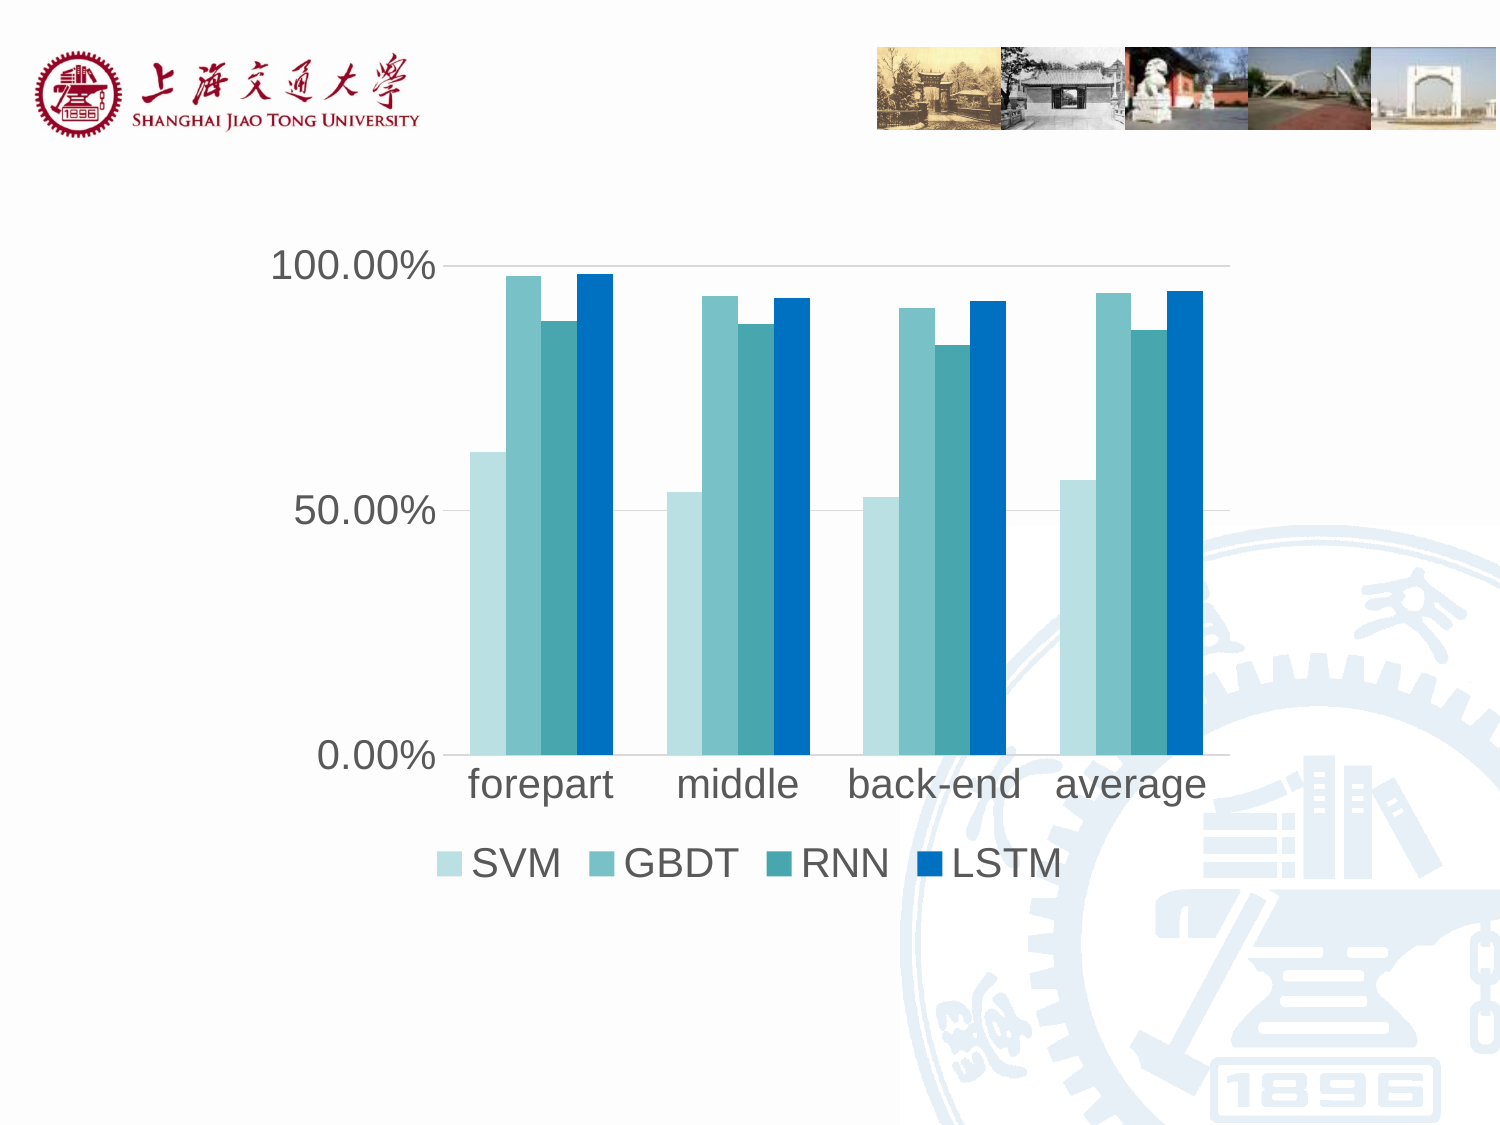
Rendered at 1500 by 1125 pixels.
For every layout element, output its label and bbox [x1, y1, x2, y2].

chart [249, 228, 1250, 896]
picture [0, 0, 1500, 1125]
